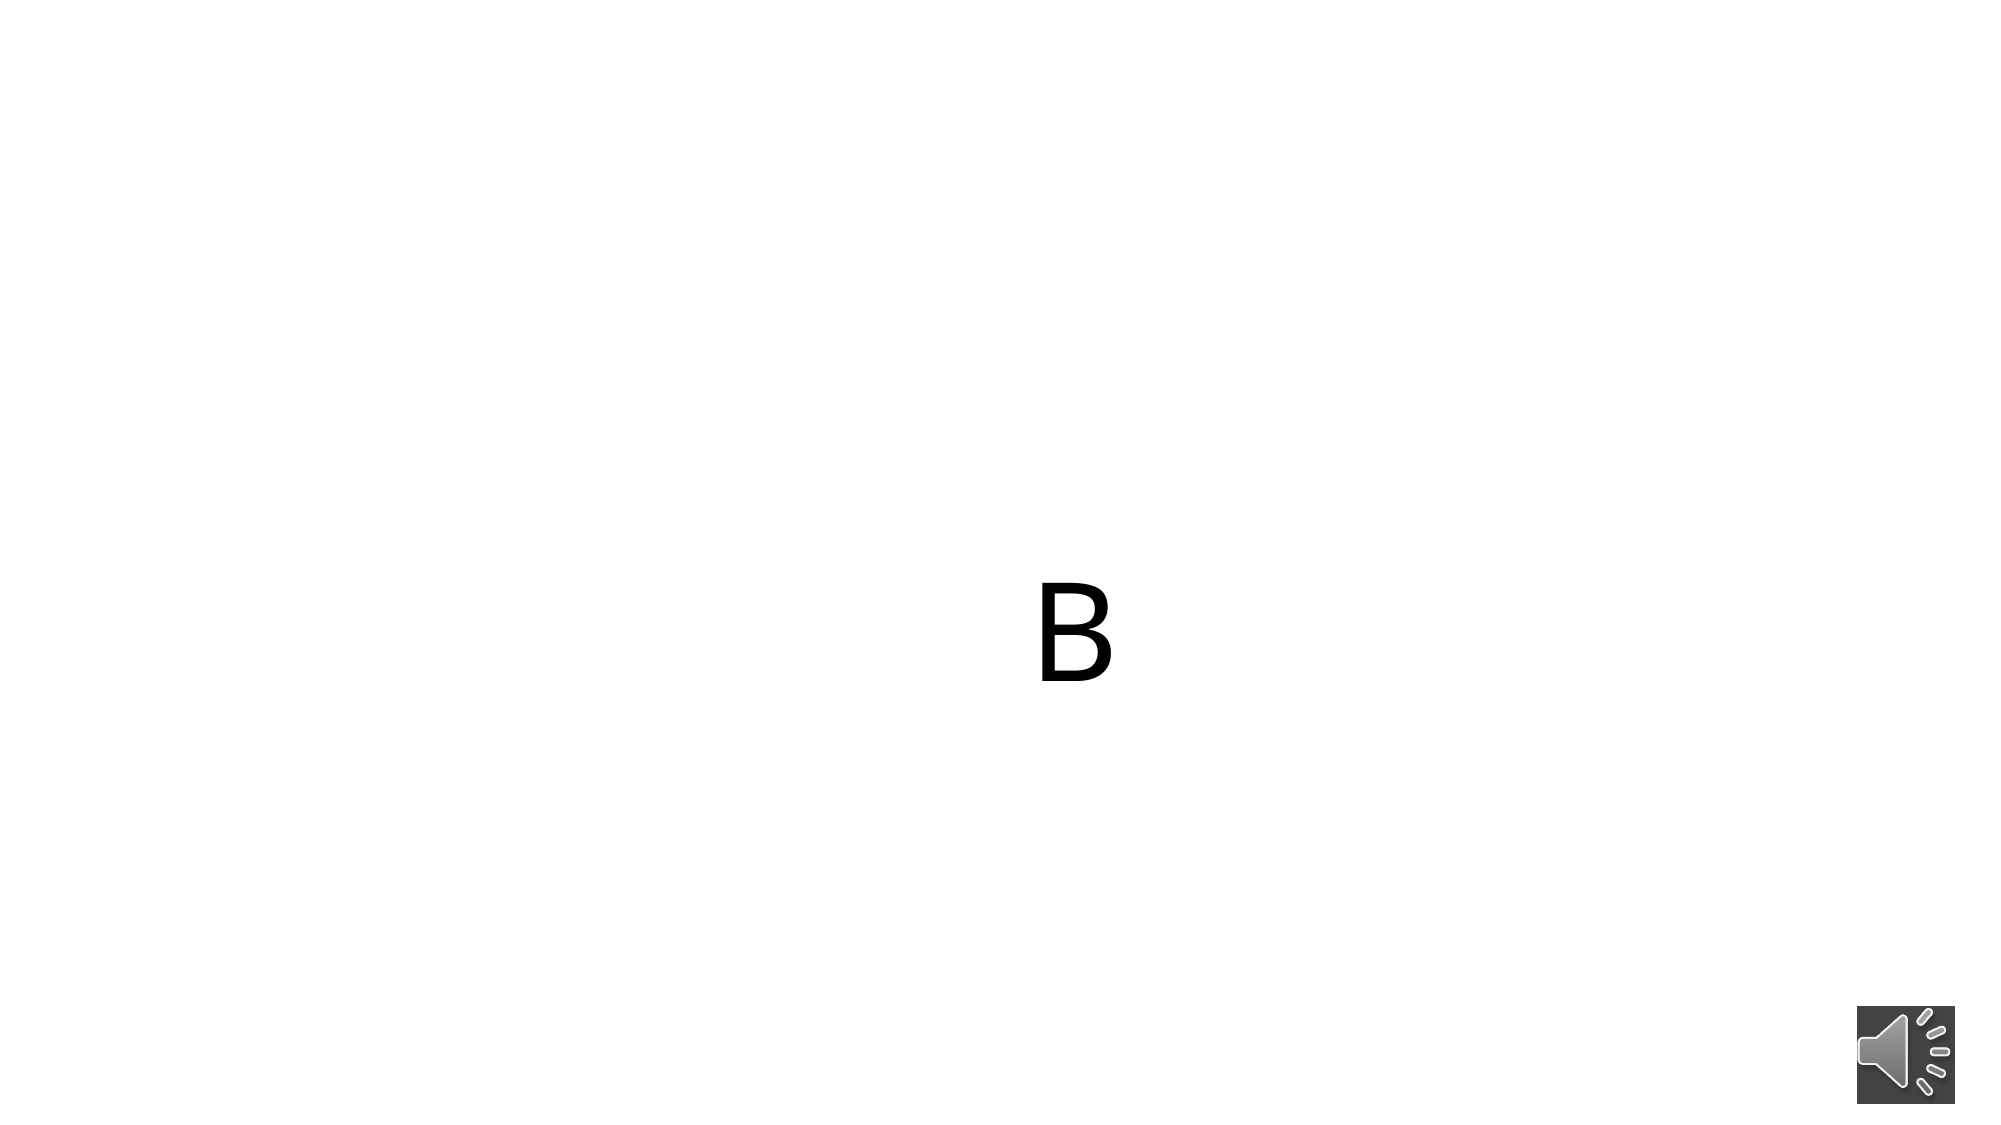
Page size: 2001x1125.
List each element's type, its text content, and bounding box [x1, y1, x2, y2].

picture [1856, 1004, 1957, 1105]
title B [192, 656, 1957, 719]
